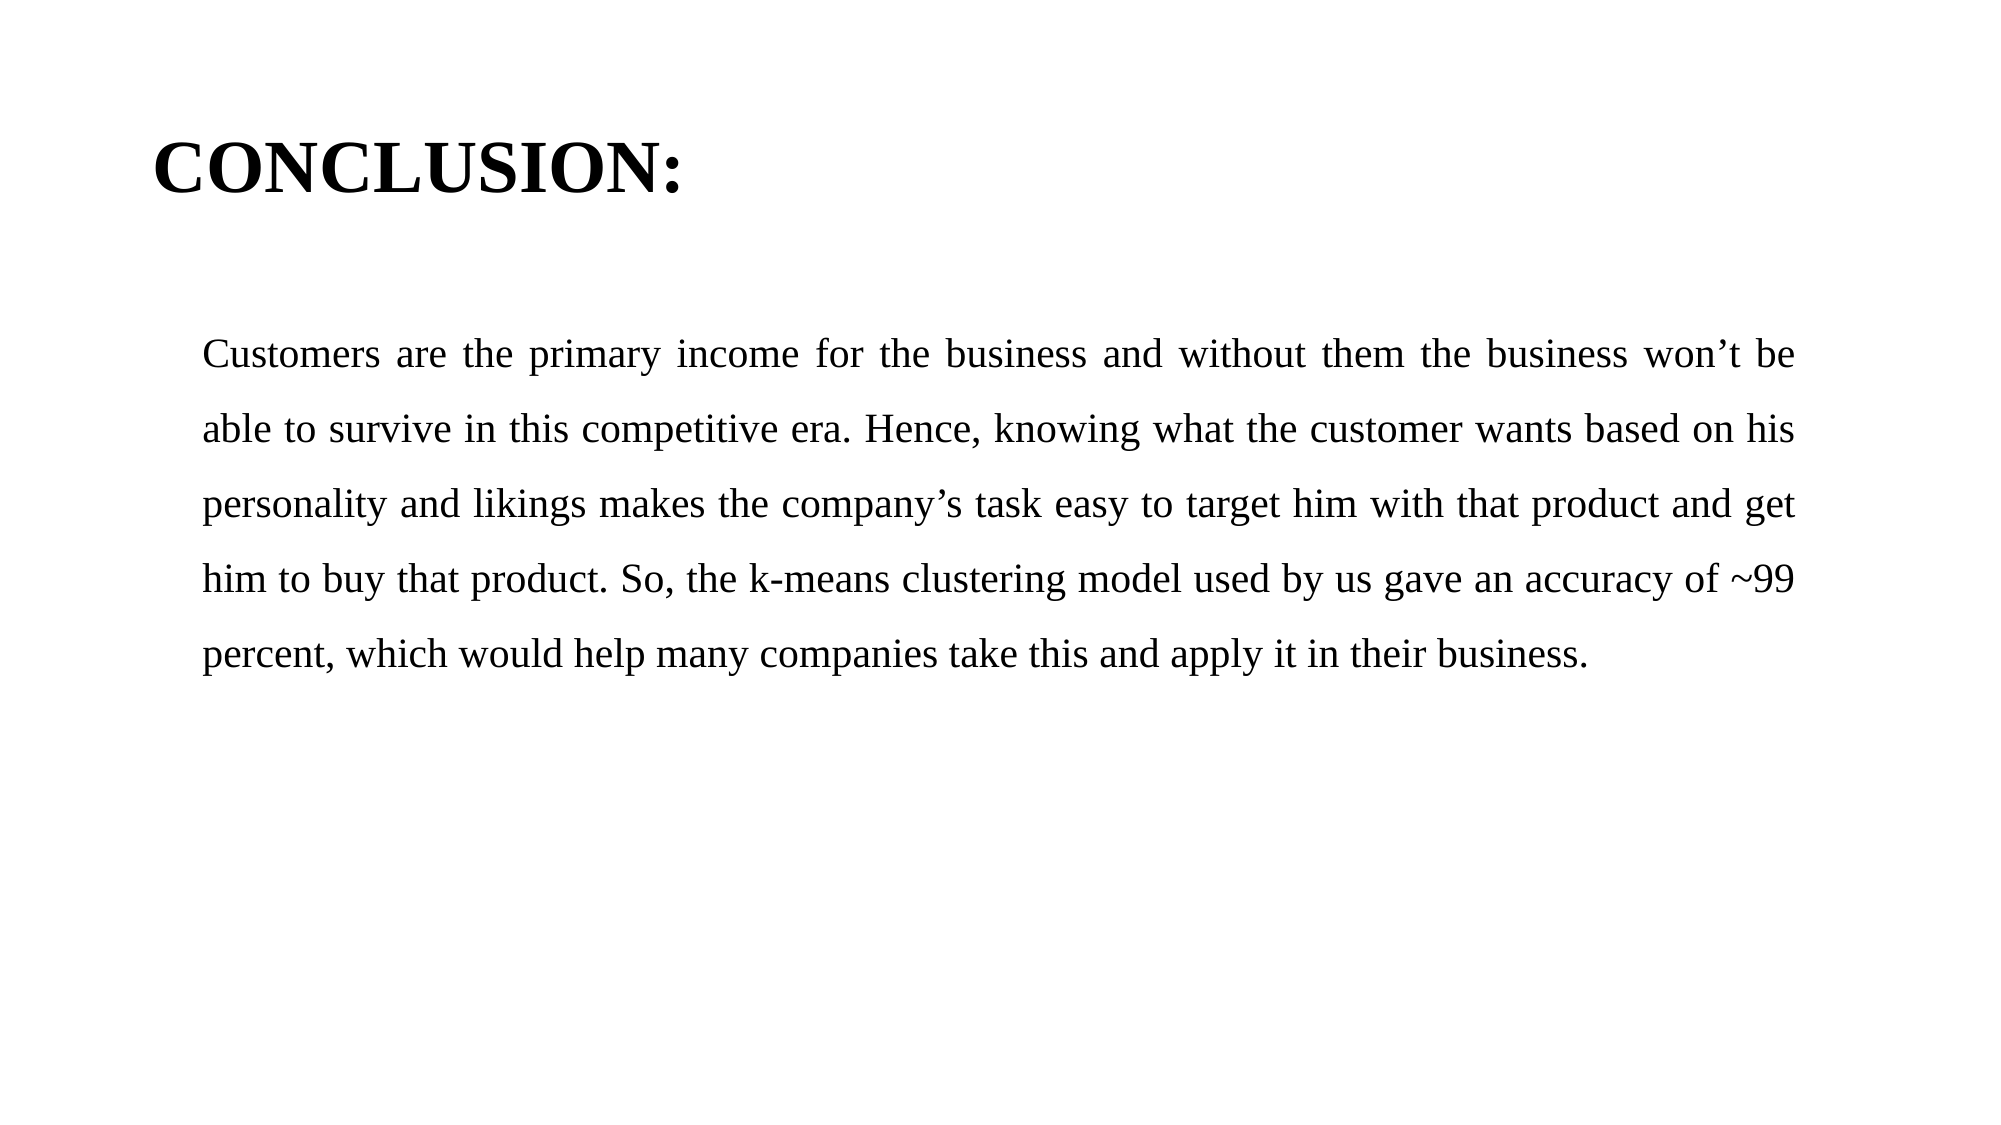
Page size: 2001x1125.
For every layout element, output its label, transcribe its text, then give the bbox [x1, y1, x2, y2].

title CONCLUSION: [137, 59, 1863, 278]
list Customers are the primary income for the business and without them the business won’t be able to survive in this competitive era. Hence, knowing what the customer wants based on his personality and likings makes the company’s task easy to target him with that product and get him to buy that product. So, the k-means clustering model used by us gave an accuracy of ~99 percent, which would help many companies take this and apply it in their business. [187, 293, 1813, 950]
